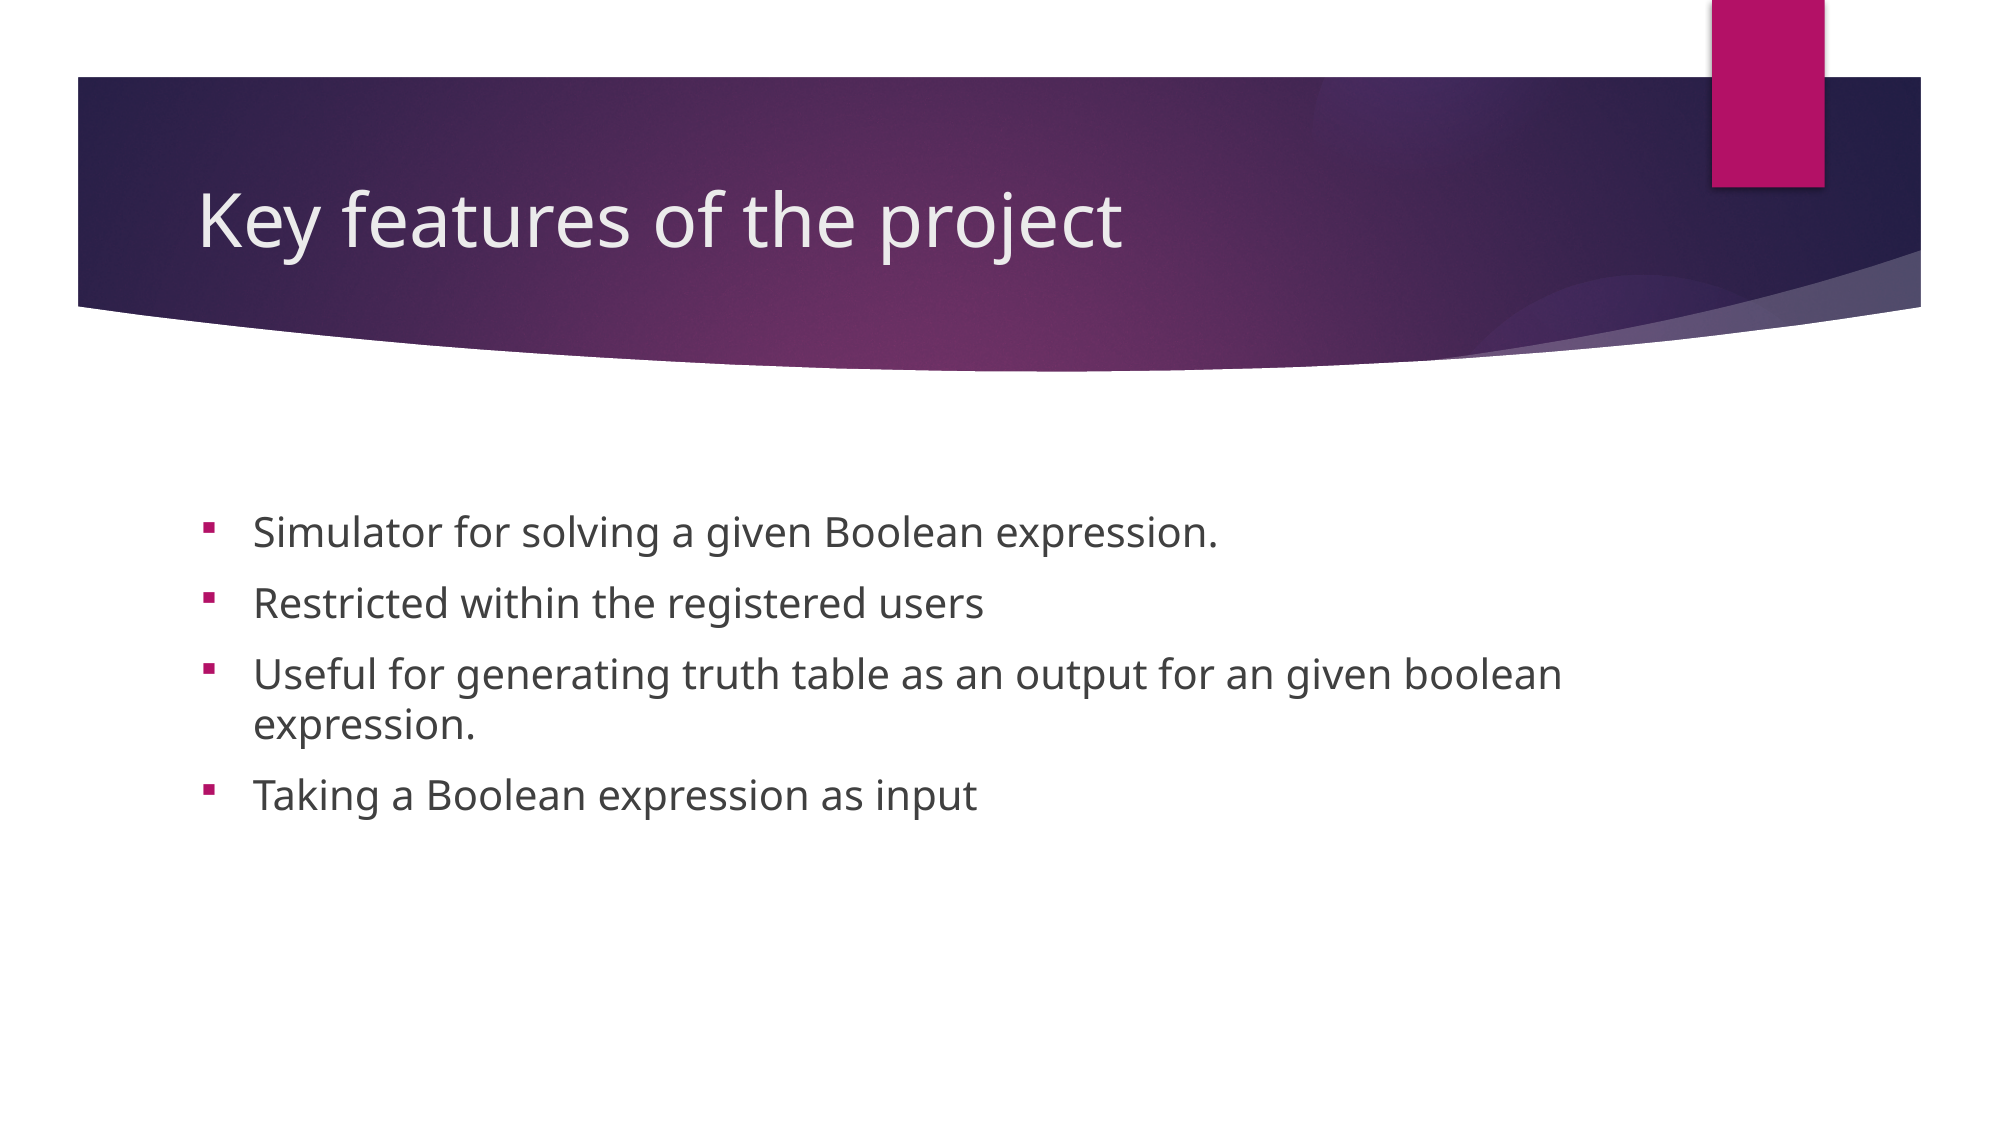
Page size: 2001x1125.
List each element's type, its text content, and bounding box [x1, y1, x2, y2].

picture [79, 78, 1920, 371]
title Key features of the project [188, 159, 1628, 277]
list Simulator for solving a given Boolean expression. Restricted within the registered users Useful for generating truth table as an output for an given boolean expression. Taking a Boolean expression as input [183, 493, 1633, 1055]
